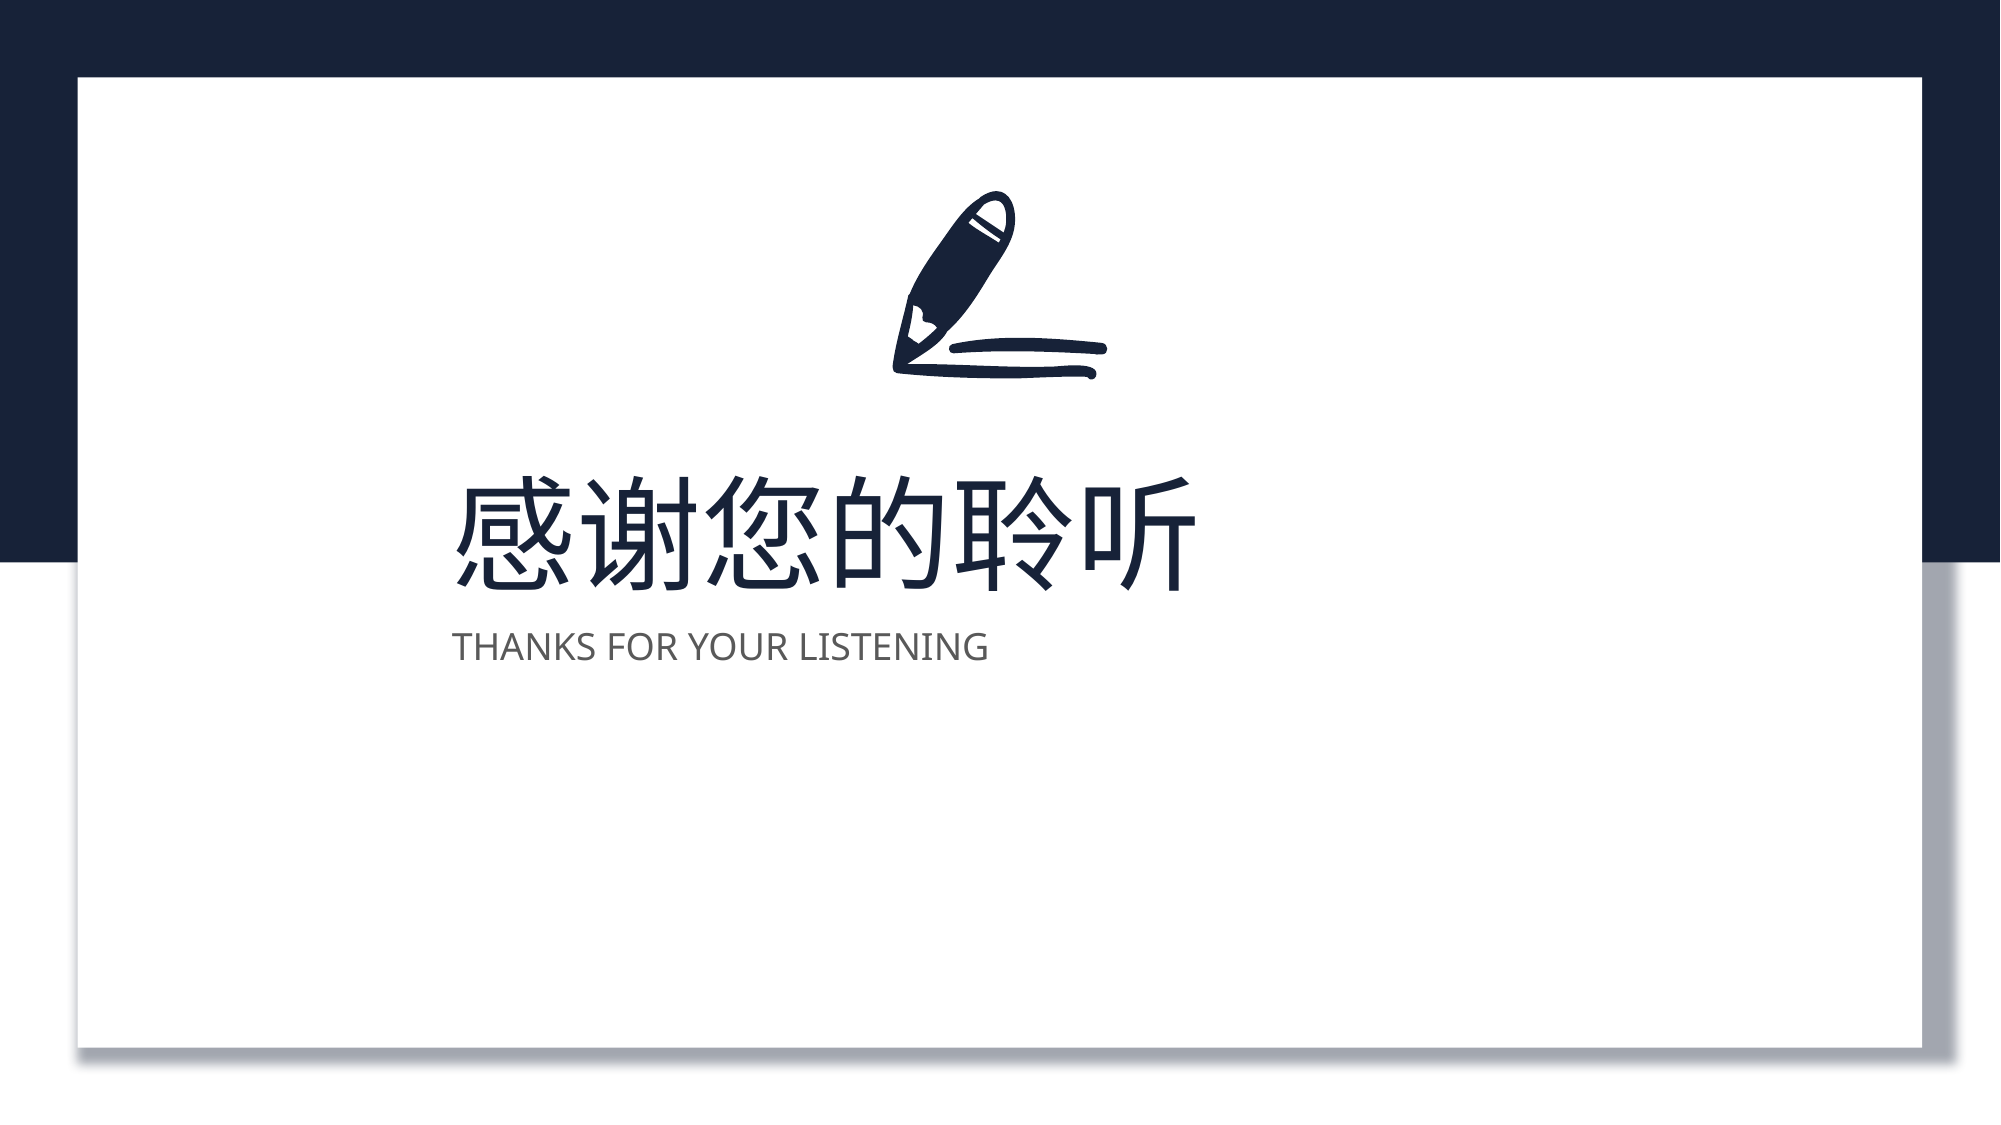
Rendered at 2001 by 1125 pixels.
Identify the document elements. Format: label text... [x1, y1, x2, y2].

text_box THANKS FOR YOUR LISTENING [437, 615, 1563, 676]
text_box [0, 0, 2000, 563]
text_box [948, 337, 1108, 355]
text_box [892, 191, 1097, 380]
text_box 感谢您的聆听 [437, 448, 1563, 614]
text_box [77, 76, 1923, 1049]
